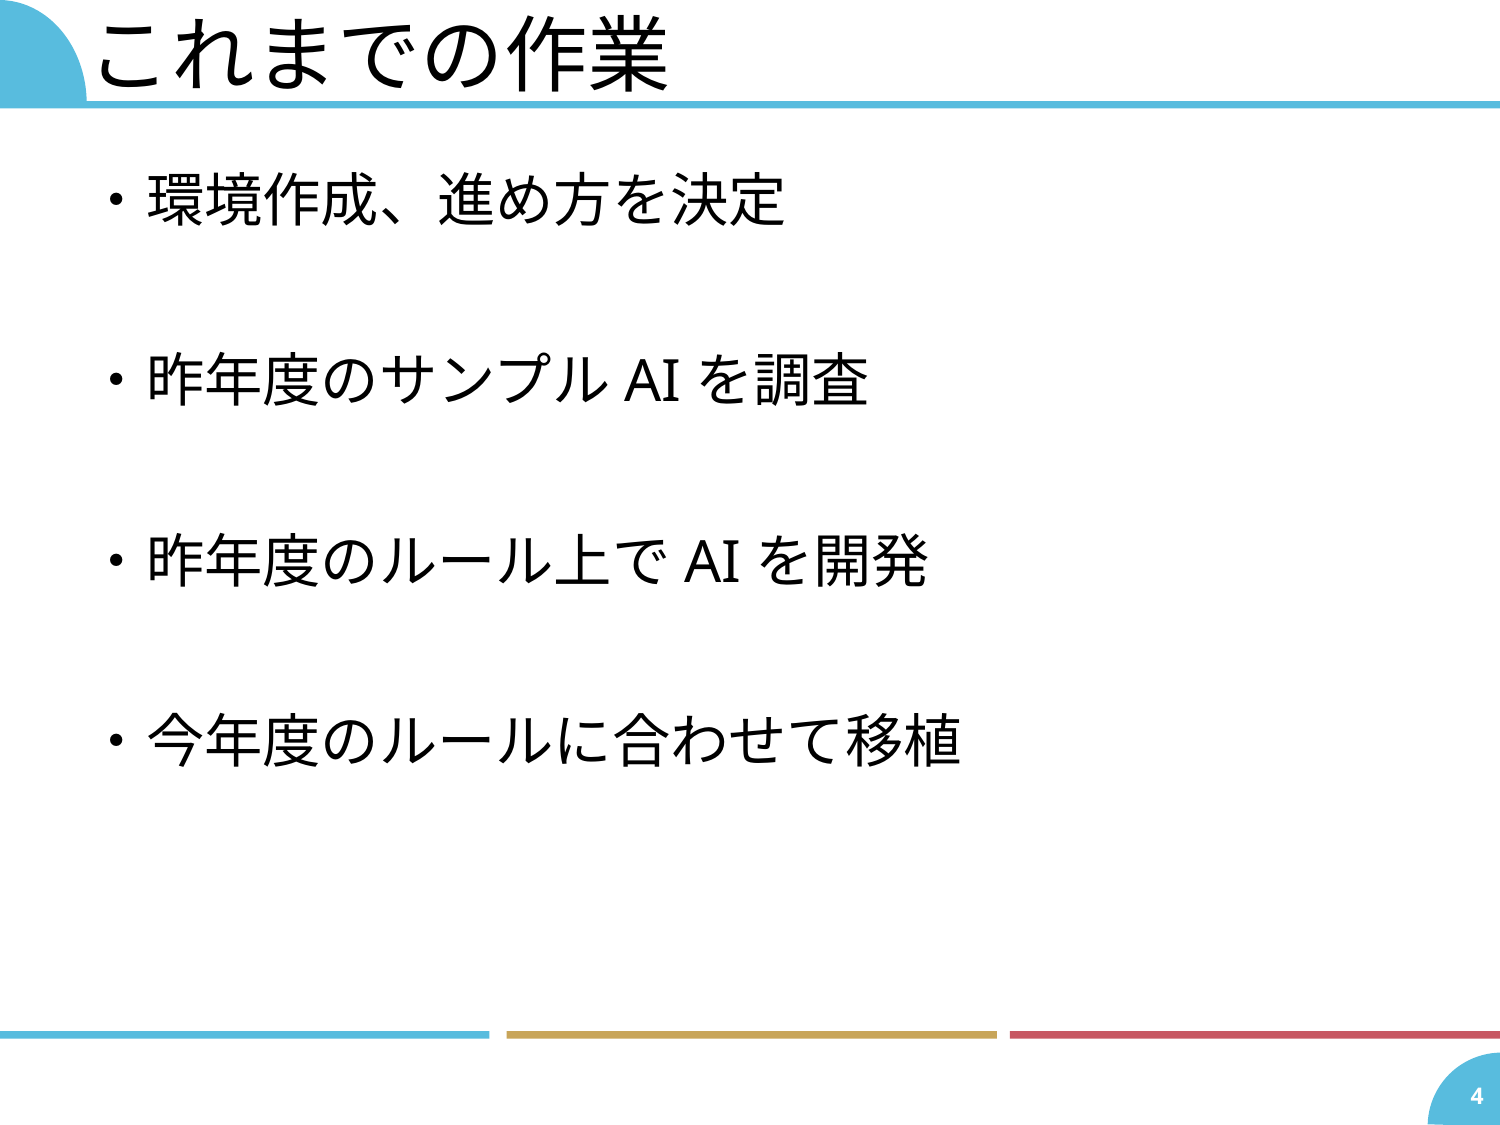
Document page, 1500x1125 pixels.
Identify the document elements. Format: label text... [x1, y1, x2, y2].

title これまでの作業 [73, 6, 1238, 101]
slide_number 4 [1430, 1070, 1499, 1125]
list ・環境作成、進め方を決定 ・昨年度のサンプルAIを調査 ・昨年度のルール上でAIを開発 ・今年度のルールに合わせて移植 [73, 148, 1431, 1035]
